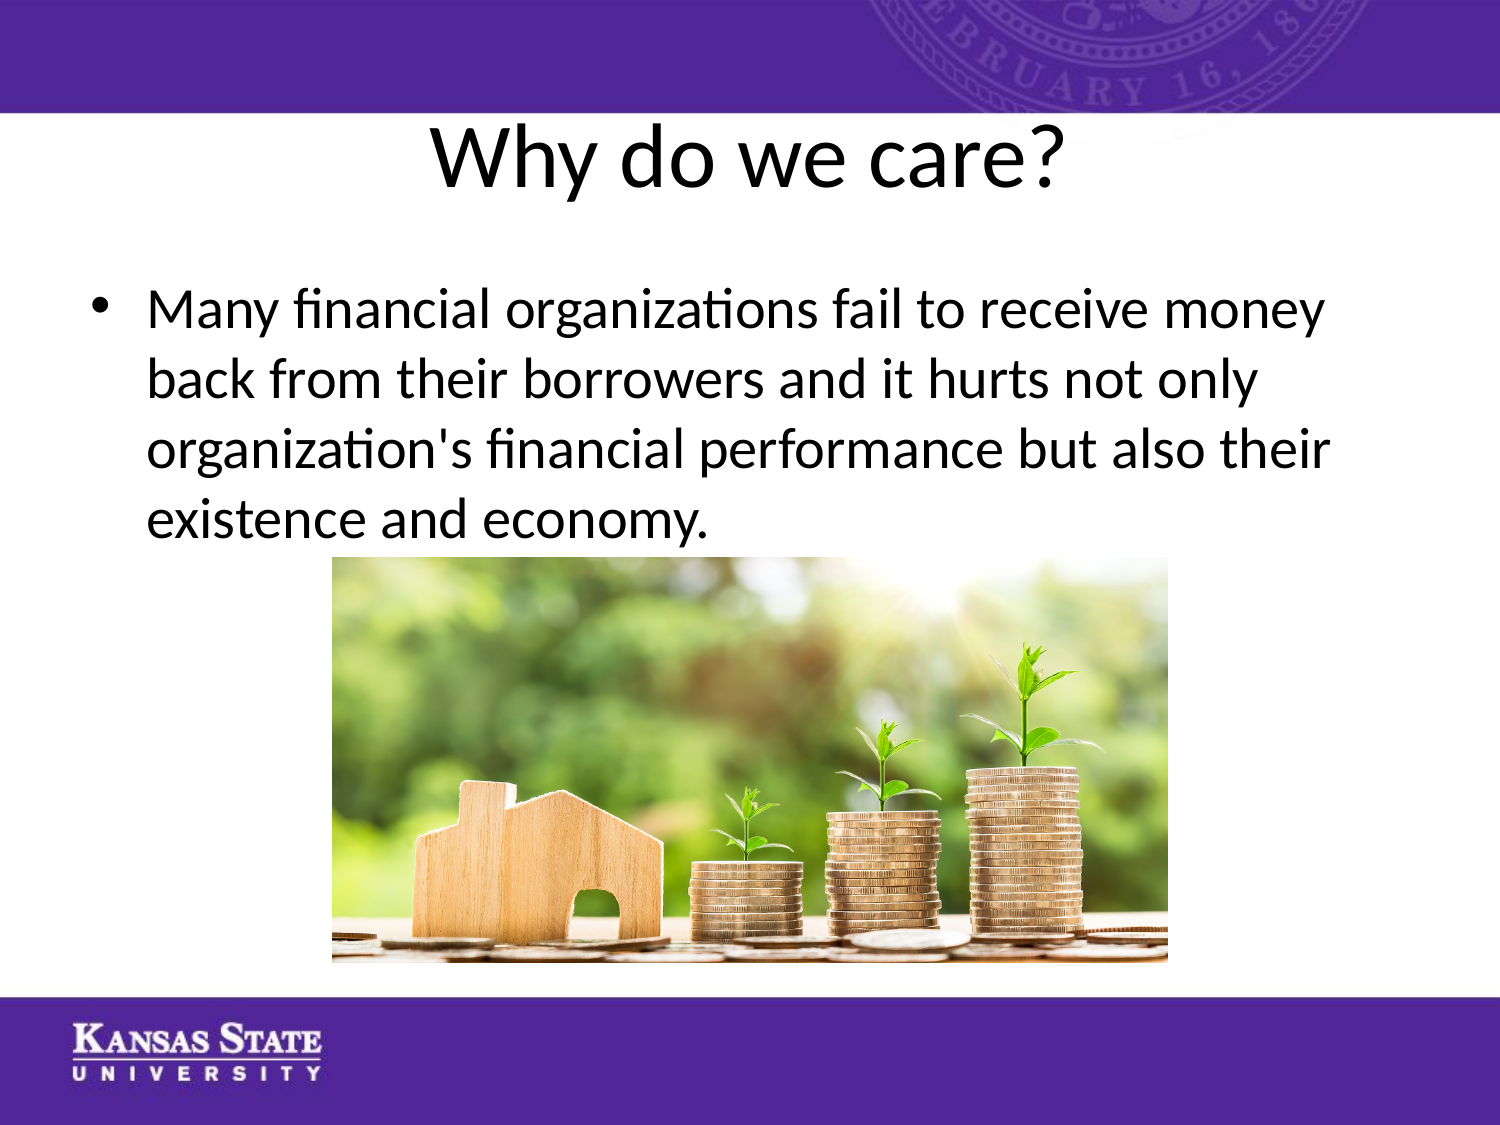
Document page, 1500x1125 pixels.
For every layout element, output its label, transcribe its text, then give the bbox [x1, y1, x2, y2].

title Why do we care? [75, 57, 1425, 245]
picture [0, 0, 1500, 1125]
list Many financial organizations fail to receive money back from their borrowers and it hurts not only organization's financial performance but also their existence and economy. [75, 262, 1425, 1005]
